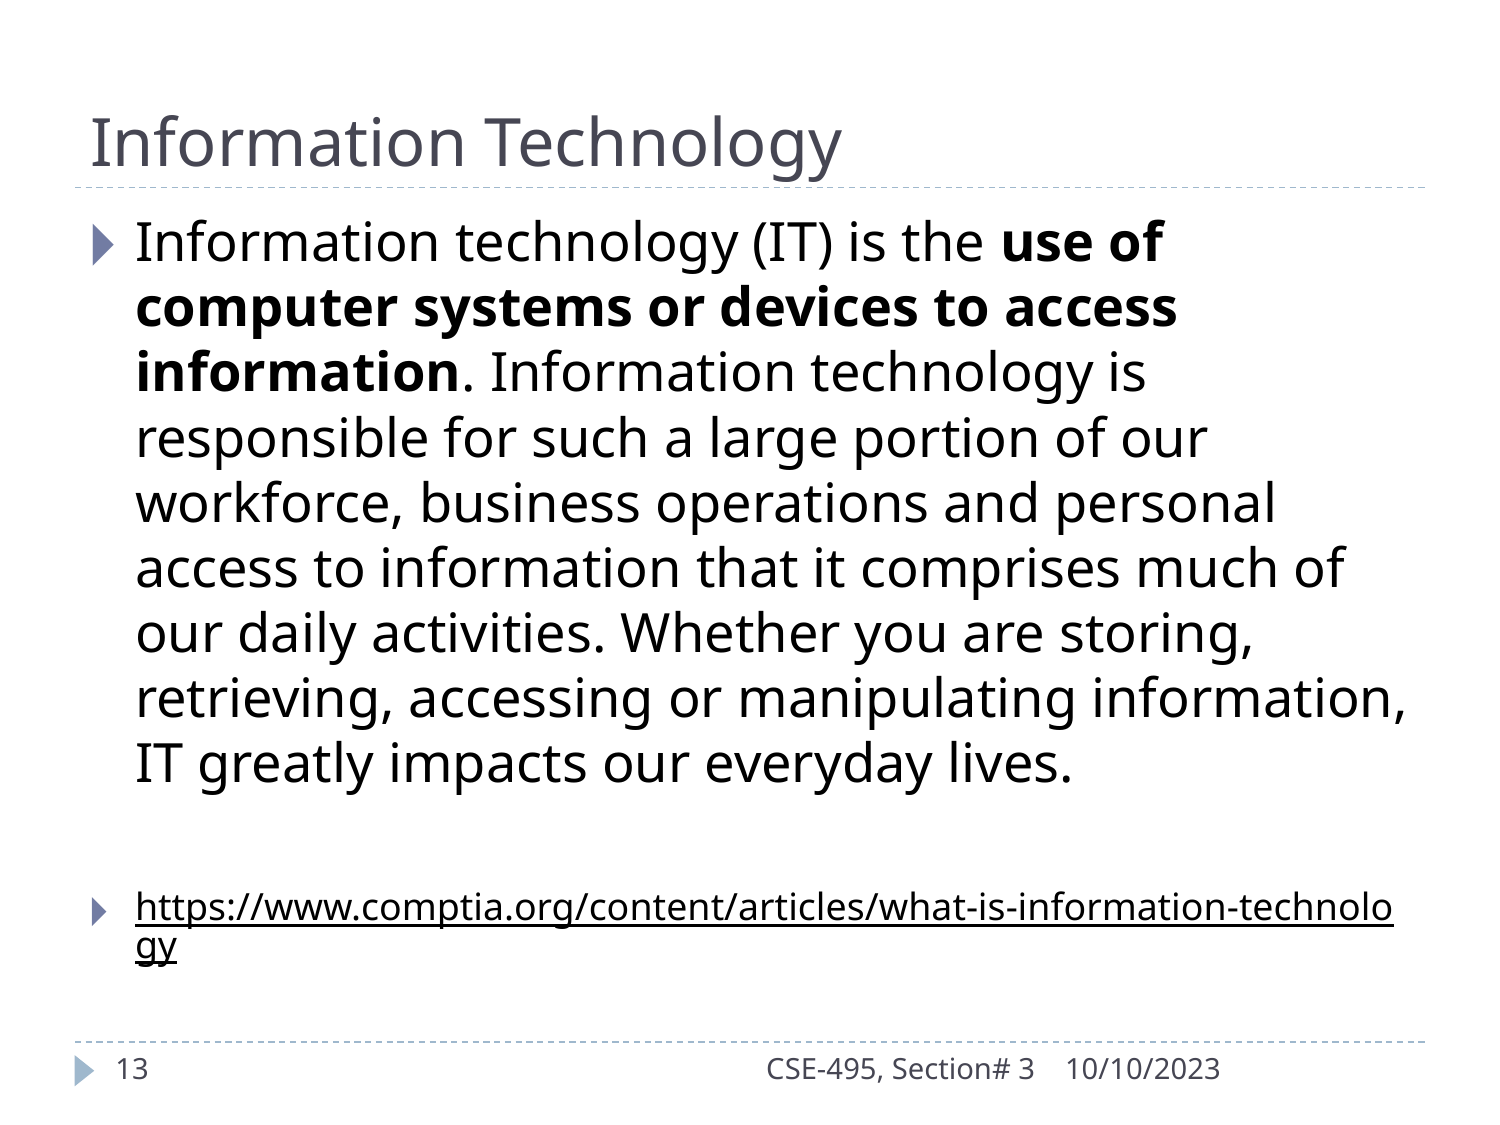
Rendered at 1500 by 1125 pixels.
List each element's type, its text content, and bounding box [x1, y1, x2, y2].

slide_number 13 [100, 1042, 426, 1103]
list Information technology (IT) is the use of computer systems or devices to access information. Information technology is responsible for such a large portion of our workforce, business operations and personal access to information that it comprises much of our daily activities. Whether you are storing, retrieving, accessing or manipulating information, IT greatly impacts our everyday lives. https://www.comptia.org/content/articles/what-is-information-technology [75, 200, 1425, 1010]
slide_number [1051, 1042, 1426, 1103]
footer CSE-495, Section# 3 [475, 1042, 1051, 1103]
title Information Technology [75, 24, 1425, 188]
